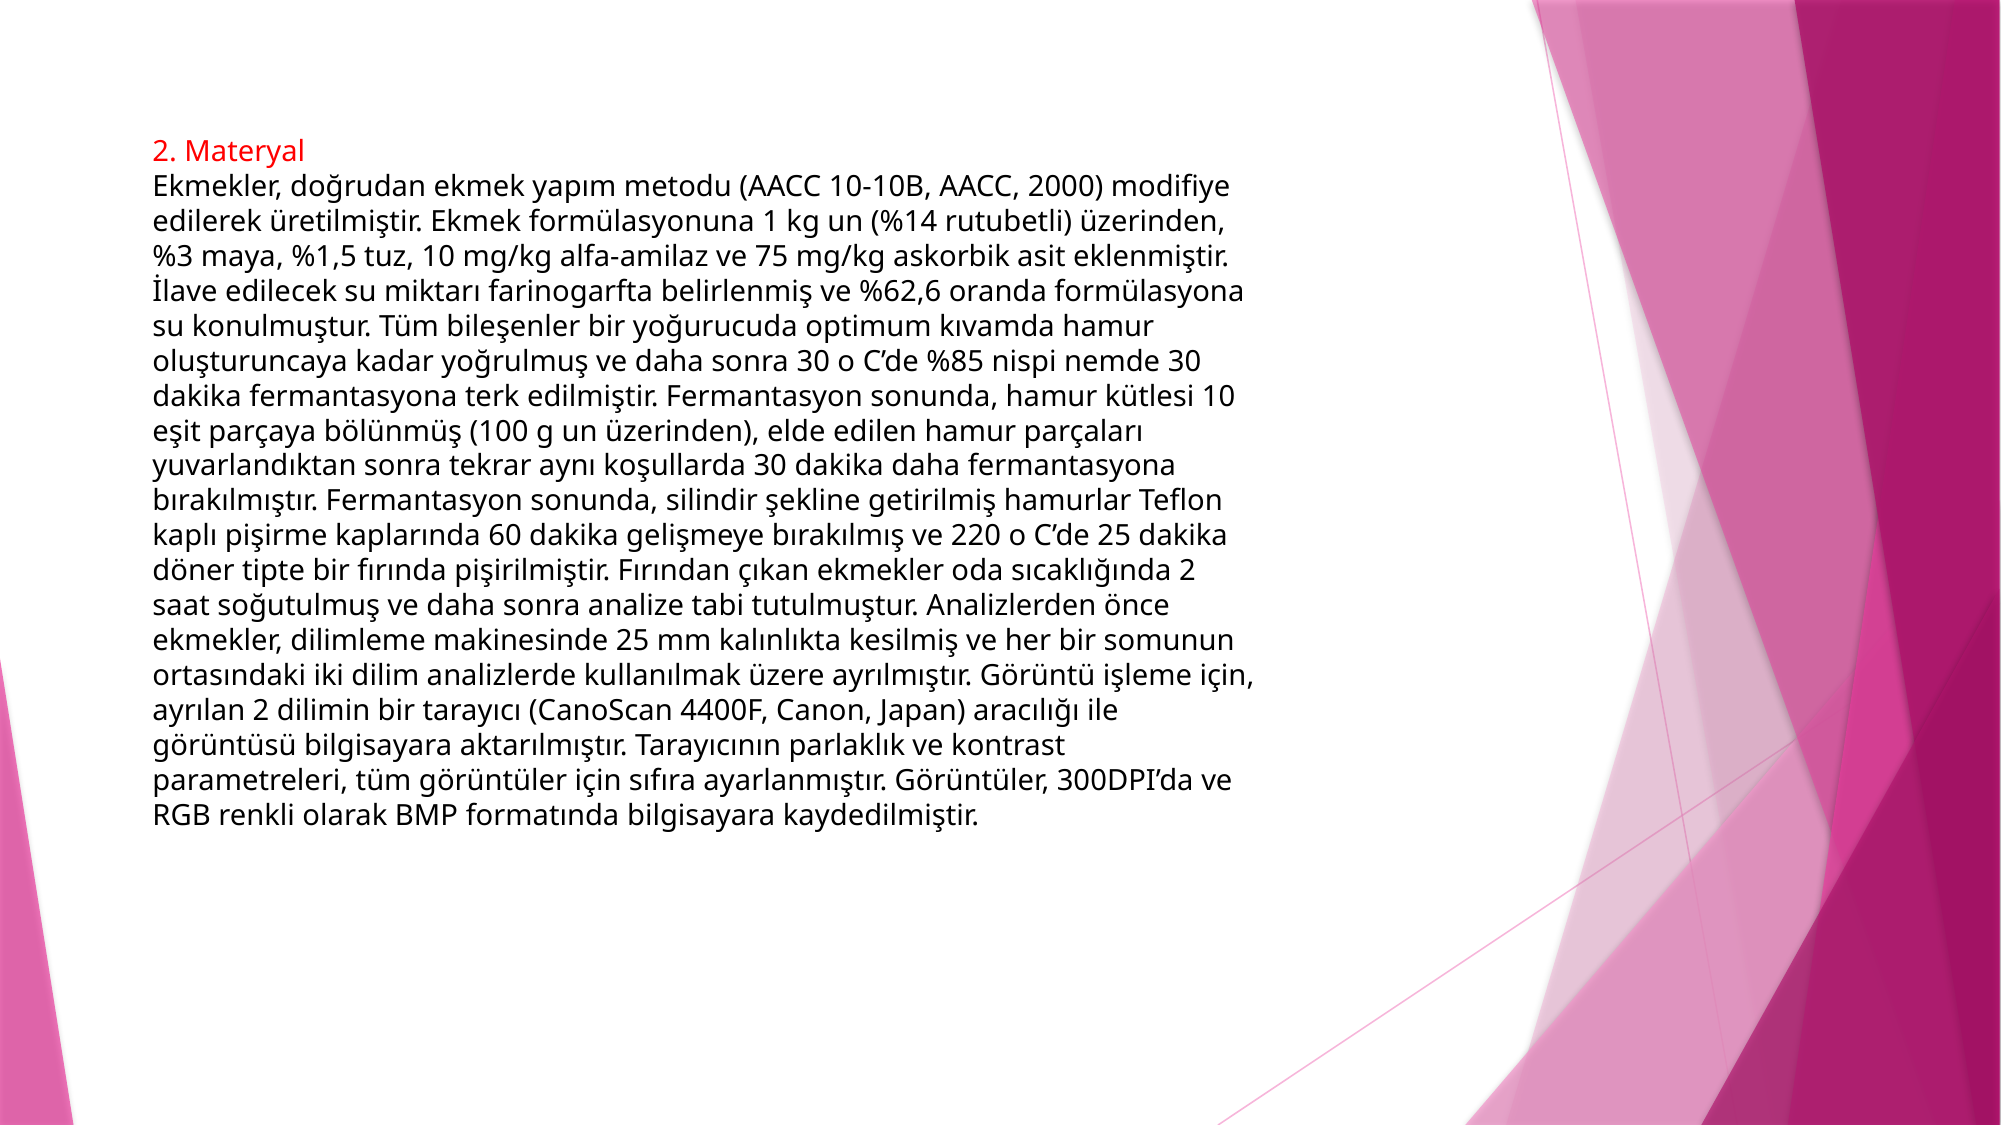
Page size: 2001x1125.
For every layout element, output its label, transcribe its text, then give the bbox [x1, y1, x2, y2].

text_box 2. Materyal Ekmekler, doğrudan ekmek yapım metodu (AACC 10-10B, AACC, 2000) modifiye edilerek üretilmiştir. Ekmek formülasyonuna 1 kg un (%14 rutubetli) üzerinden, %3 maya, %1,5 tuz, 10 mg/kg alfa-amilaz ve 75 mg/kg askorbik asit eklenmiştir. İlave edilecek su miktarı farinogarfta belirlenmiş ve %62,6 oranda formülasyona su konulmuştur. Tüm bileşenler bir yoğurucuda optimum kıvamda hamur oluşturuncaya kadar yoğrulmuş ve daha sonra 30 o C’de %85 nispi nemde 30 dakika fermantasyona terk edilmiştir. Fermantasyon sonunda, hamur kütlesi 10 eşit parçaya bölünmüş (100 g un üzerinden), elde edilen hamur parçaları yuvarlandıktan sonra tekrar aynı koşullarda 30 dakika daha fermantasyona bırakılmıştır. Fermantasyon sonunda, silindir şekline getirilmiş hamurlar Teflon kaplı pişirme kaplarında 60 dakika gelişmeye bırakılmış ve 220 o C’de 25 dakika döner tipte bir fırında pişirilmiştir. Fırından çıkan ekmekler oda sıcaklığında 2 saat soğutulmuş ve daha sonra analize tabi tutulmuştur. Analizlerden önce ekmekler, dilimleme makinesinde 25 mm kalınlıkta kesilmiş ve her bir somunun ortasındaki iki dilim analizlerde kullanılmak üzere ayrılmıştır. Görüntü işleme için, ayrılan 2 dilimin bir tarayıcı (CanoScan 4400F, Canon, Japan) aracılığı ile görüntüsü bilgisayara aktarılmıştır. Tarayıcının parlaklık ve kontrast parametreleri, tüm görüntüler için sıfıra ayarlanmıştır. Görüntüler, 300DPI’da ve RGB renkli olarak BMP formatında bilgisayara kaydedilmiştir. [137, 124, 1272, 839]
